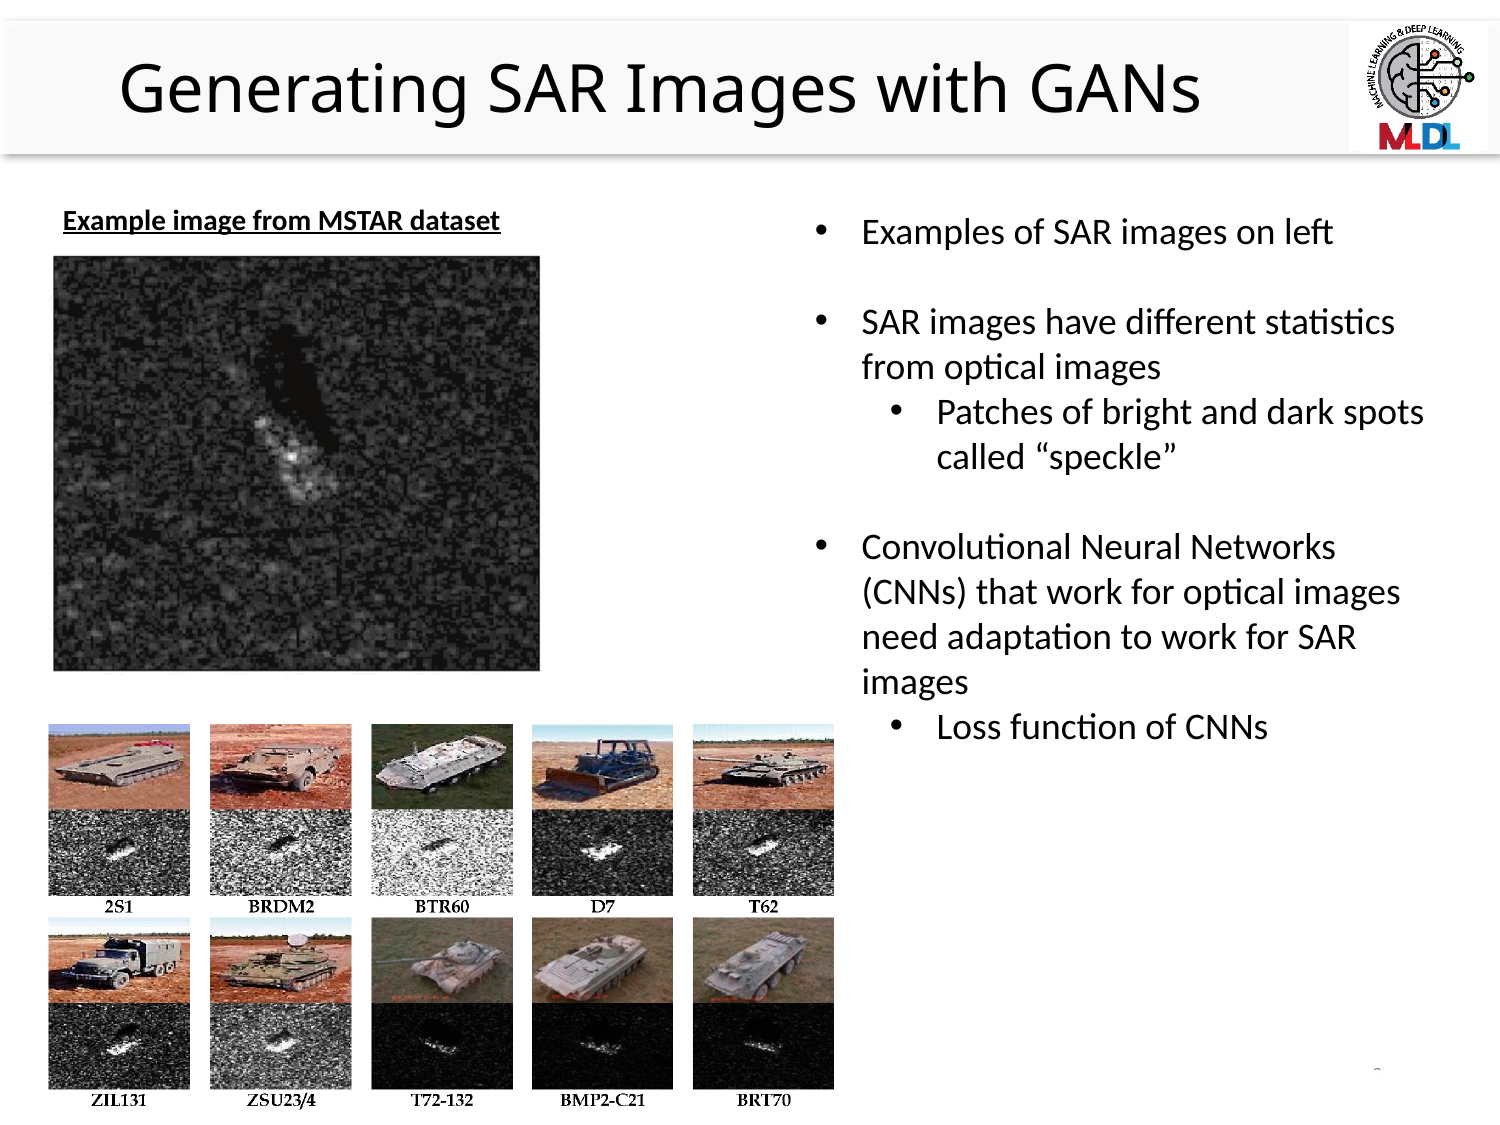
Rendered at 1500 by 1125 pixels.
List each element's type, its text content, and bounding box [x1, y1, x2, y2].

title Generating SAR Images with GANs [103, 0, 1397, 199]
slide_number 3 [1059, 1042, 1397, 1103]
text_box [48, 193, 800, 675]
picture [1397, 21, 1476, 153]
picture [42, 718, 838, 1112]
text_box Examples of SAR images on left SAR images have different statistics from optical images Patches of bright and dark spots called “speckle” Convolutional Neural Networks (CNNs) that work for optical images need adaptation to work for SAR images Loss function of CNNs [799, 199, 1463, 755]
